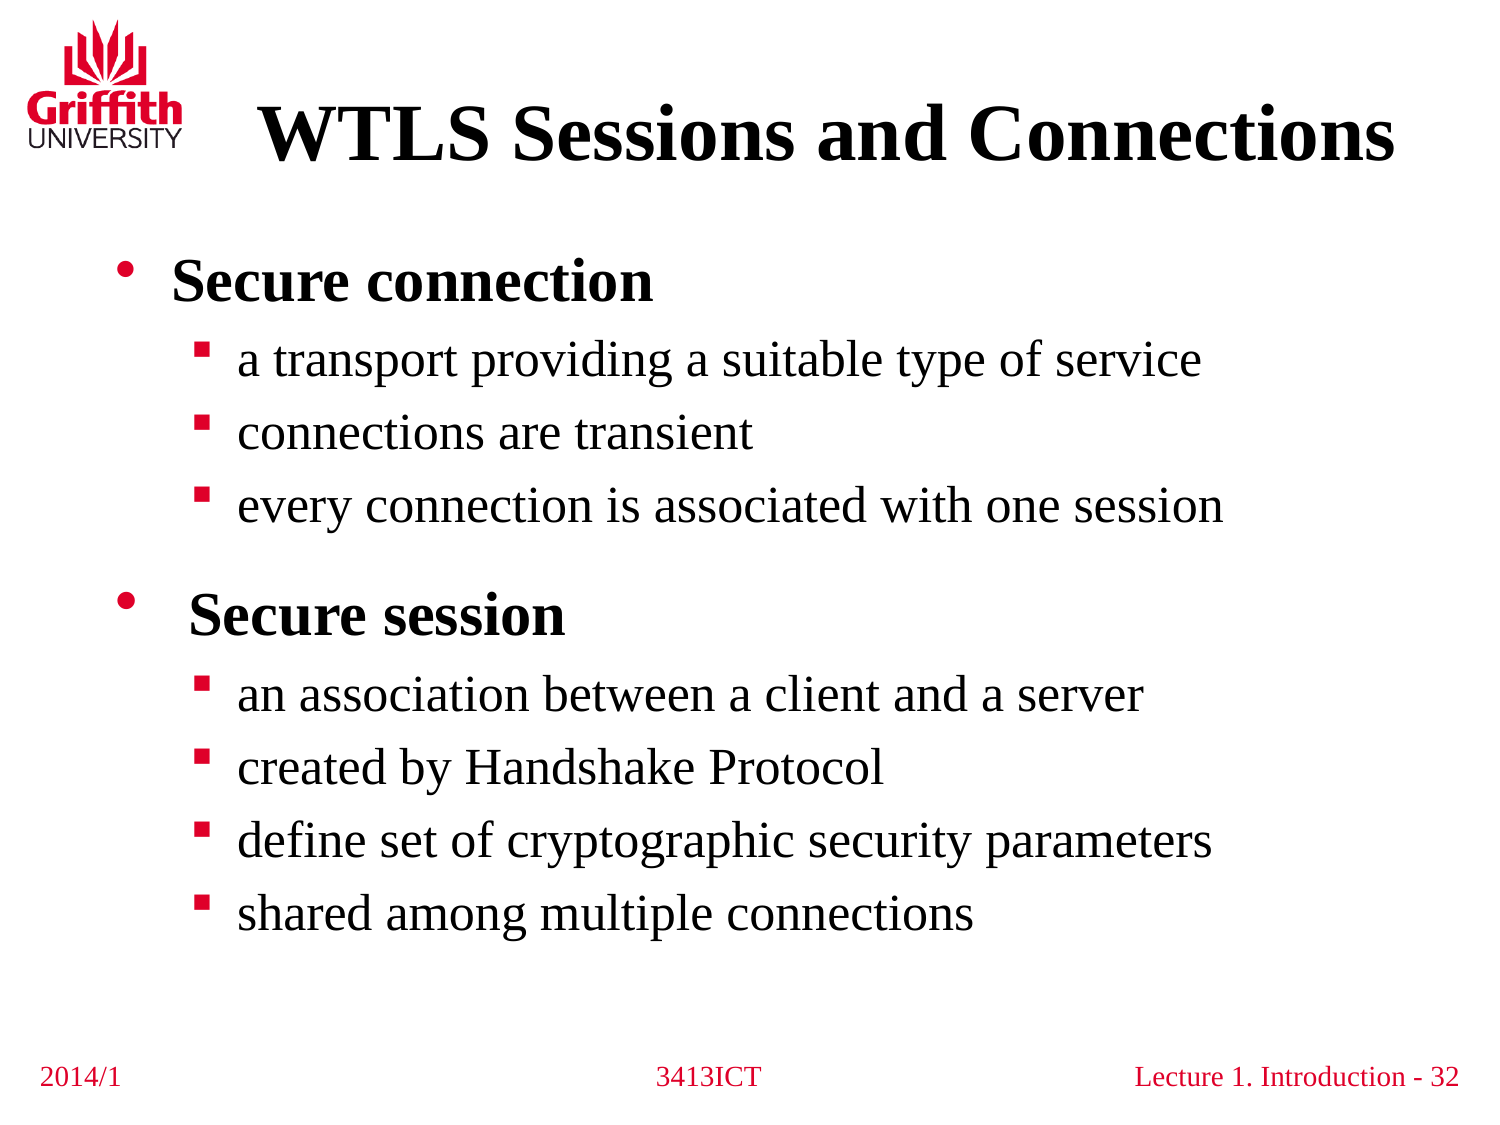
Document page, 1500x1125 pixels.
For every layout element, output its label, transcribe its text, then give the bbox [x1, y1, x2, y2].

title WTLS Sessions and Connections [206, 24, 1448, 231]
footer 3413ICT [419, 1049, 999, 1101]
slide_number 2014/1 [24, 1049, 338, 1101]
slide_number 32 [1092, 1049, 1476, 1101]
list Secure connection a transport providing a suitable type of service connections are transient every connection is associated with one session Secure session an association between a client and a server created by Handshake Protocol define set of cryptographic security parameters shared among multiple connections [100, 231, 1483, 1063]
picture [23, 15, 186, 151]
